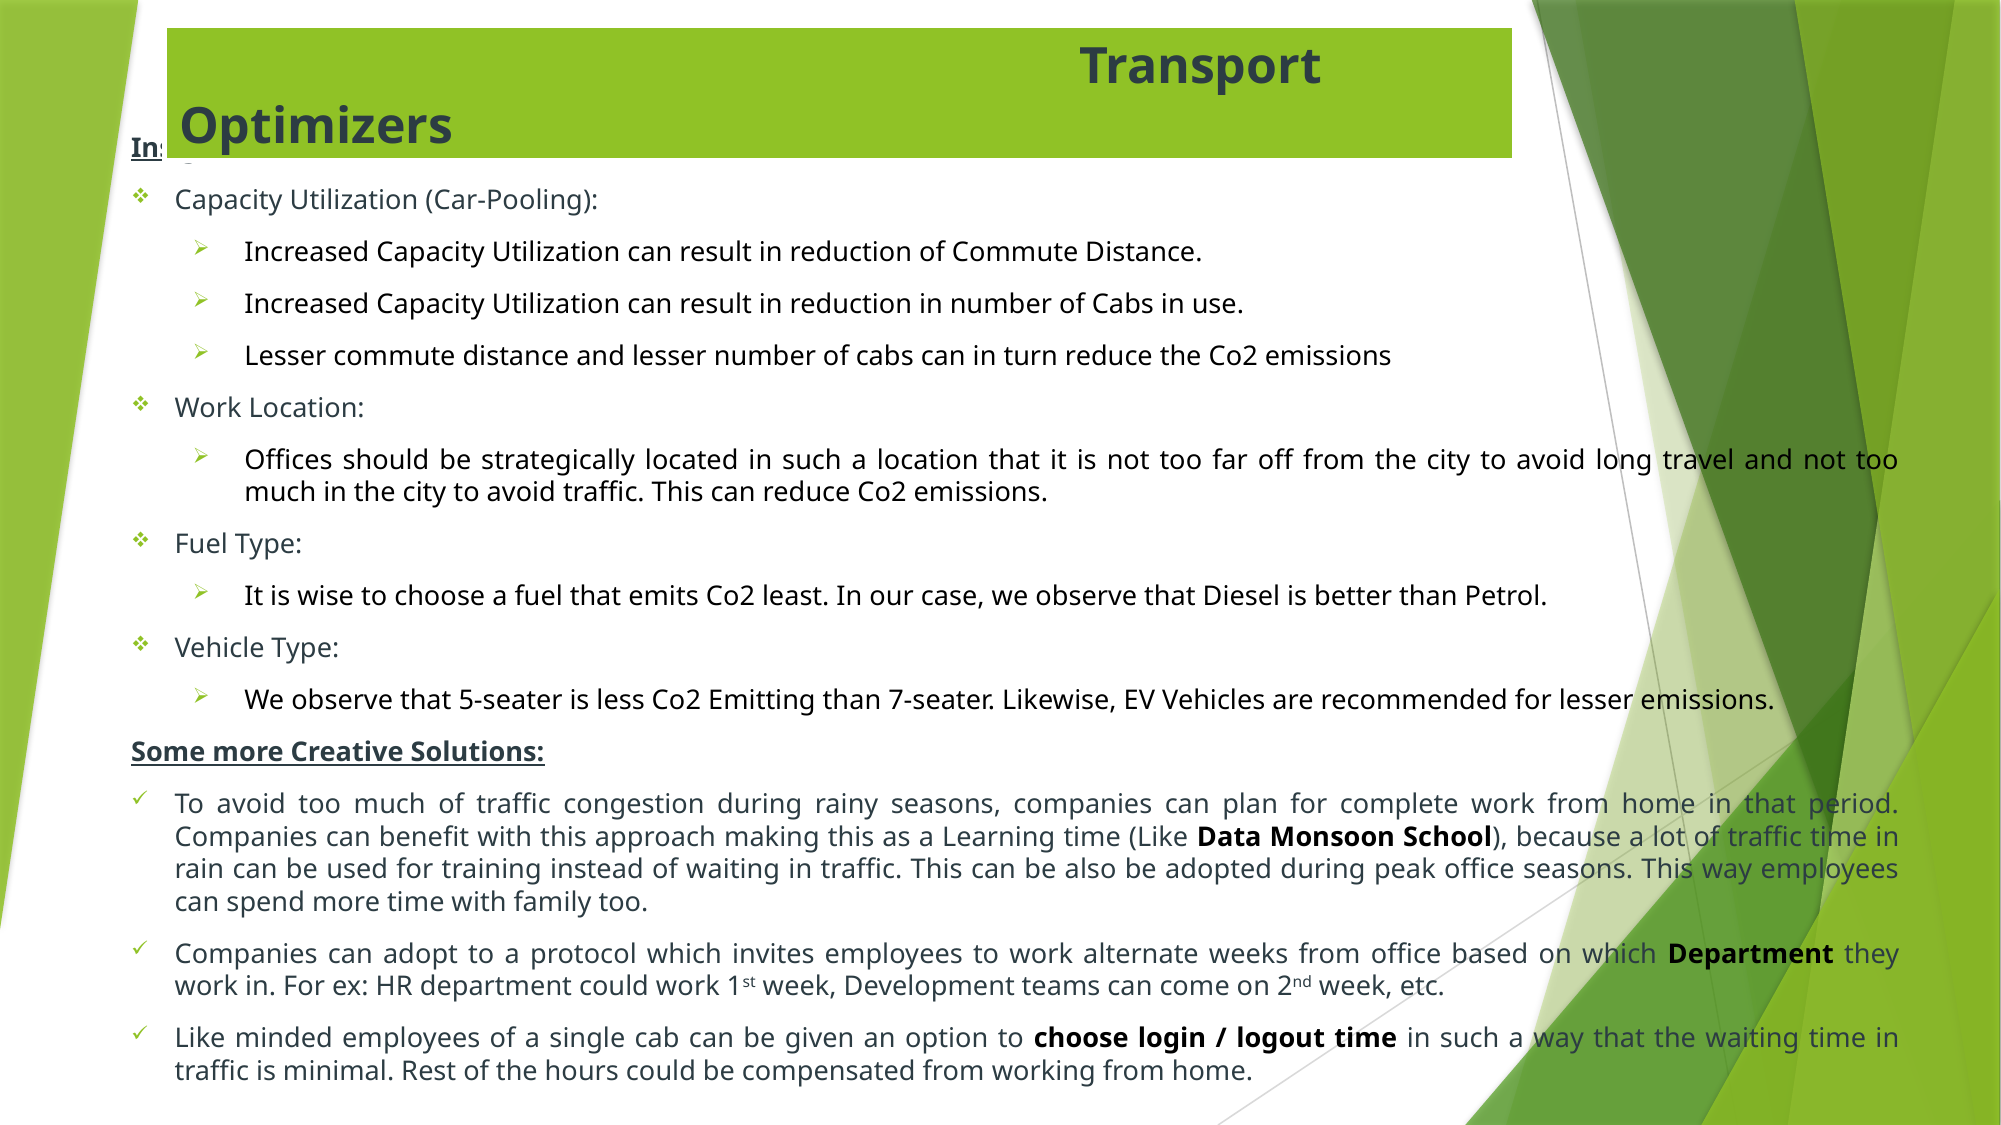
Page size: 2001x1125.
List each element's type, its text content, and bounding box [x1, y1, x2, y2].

text_box Transport Optimizers [162, 24, 1517, 163]
subtitle Insights and Recommendations: Capacity Utilization (Car-Pooling): Increased Capacity Utilization can result in reduction of Commute Distance. Increased Capacity Utilization can result in reduction in number of Cabs in use. Lesser commute distance and lesser number of cabs can in turn reduce the Co2 emissions Work Location: Offices should be strategically located in such a location that it is not too far off from the city to avoid long travel and not too much in the city to avoid traffic. This can reduce Co2 emissions. Fuel Type: It is wise to choose a fuel that emits Co2 least. In our case, we observe that Diesel is better than Petrol. Vehicle Type: We observe that 5-seater is less Co2 Emitting than 7-seater. Likewise, EV Vehicles are recommended for lesser emissions. Some more Creative Solutions: To avoid too much of traffic congestion during rainy seasons, companies can plan for complete work from home in that period. Companies can benefit with this approach making this as a Learning time (Like Data Monsoon School), because a lot of traffic time in rain can be used for training instead of waiting in traffic. This can be also be adopted during peak office seasons. This way employees can spend more time with family too. Companies can adopt to a protocol which invites employees to work alternate weeks from office based on which Department they work in. For ex: HR department could work 1st week, Development teams can come on 2nd week, etc. Like minded employees of a single cab can be given an option to choose login / logout time in such a way that the waiting time in traffic is minimal. Rest of the hours could be compensated from working from home. [116, 122, 1915, 1094]
